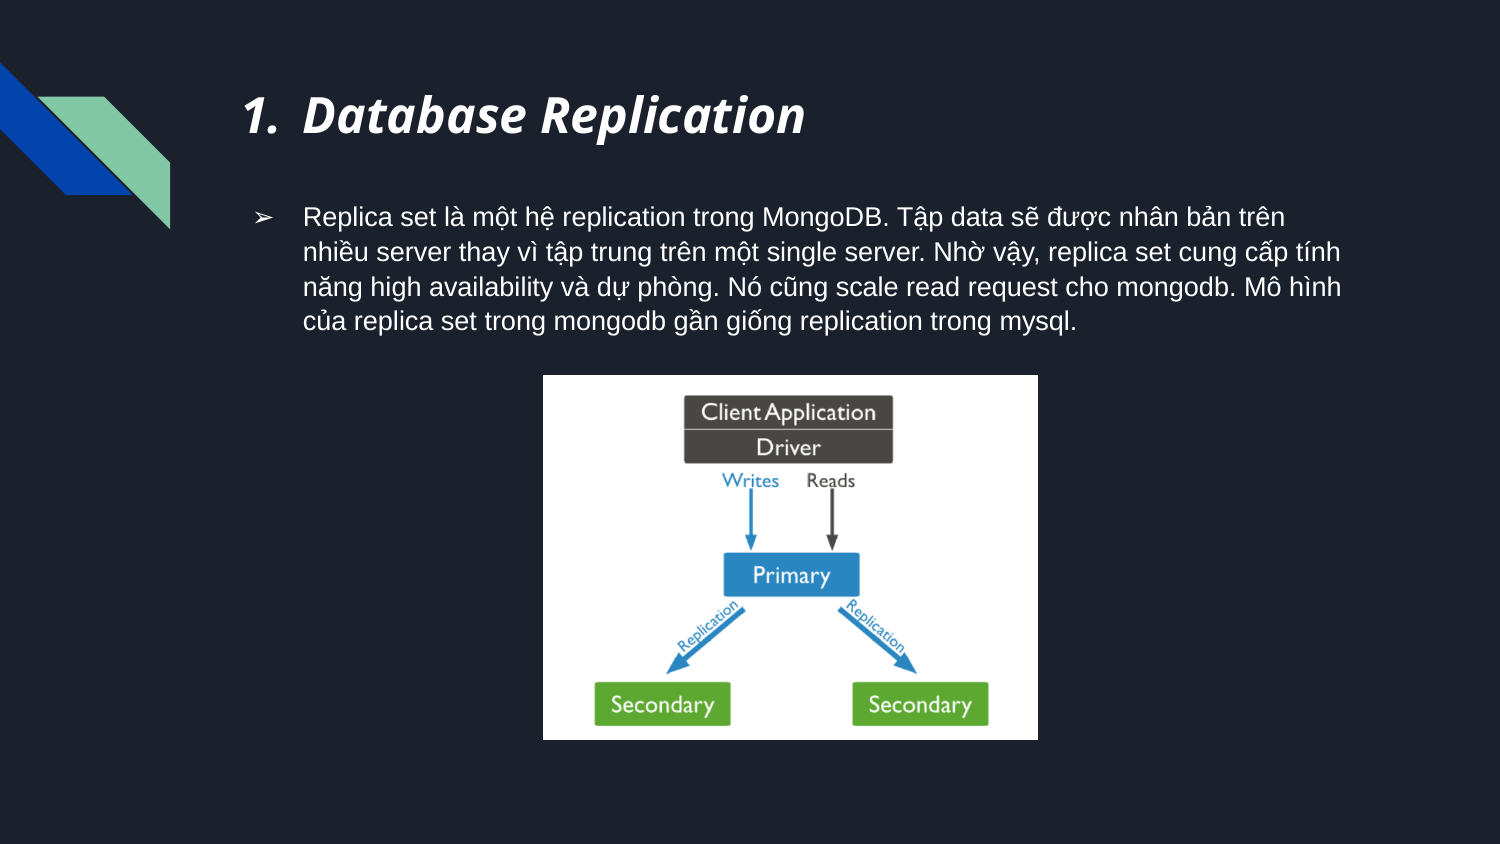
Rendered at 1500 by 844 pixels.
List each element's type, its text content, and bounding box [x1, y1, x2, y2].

list Replica set là một hệ replication trong MongoDB. Tập data sẽ được nhân bản trên nhiều server thay vì tập trung trên một single server. Nhờ vậy, replica set cung cấp tính năng high availability và dự phòng. Nó cũng scale read request cho mongodb. Mô hình của replica set trong mongodb gần giống replication trong mysql. [212, 182, 1368, 735]
title Database Replication [212, 64, 1368, 182]
picture [542, 375, 1038, 740]
